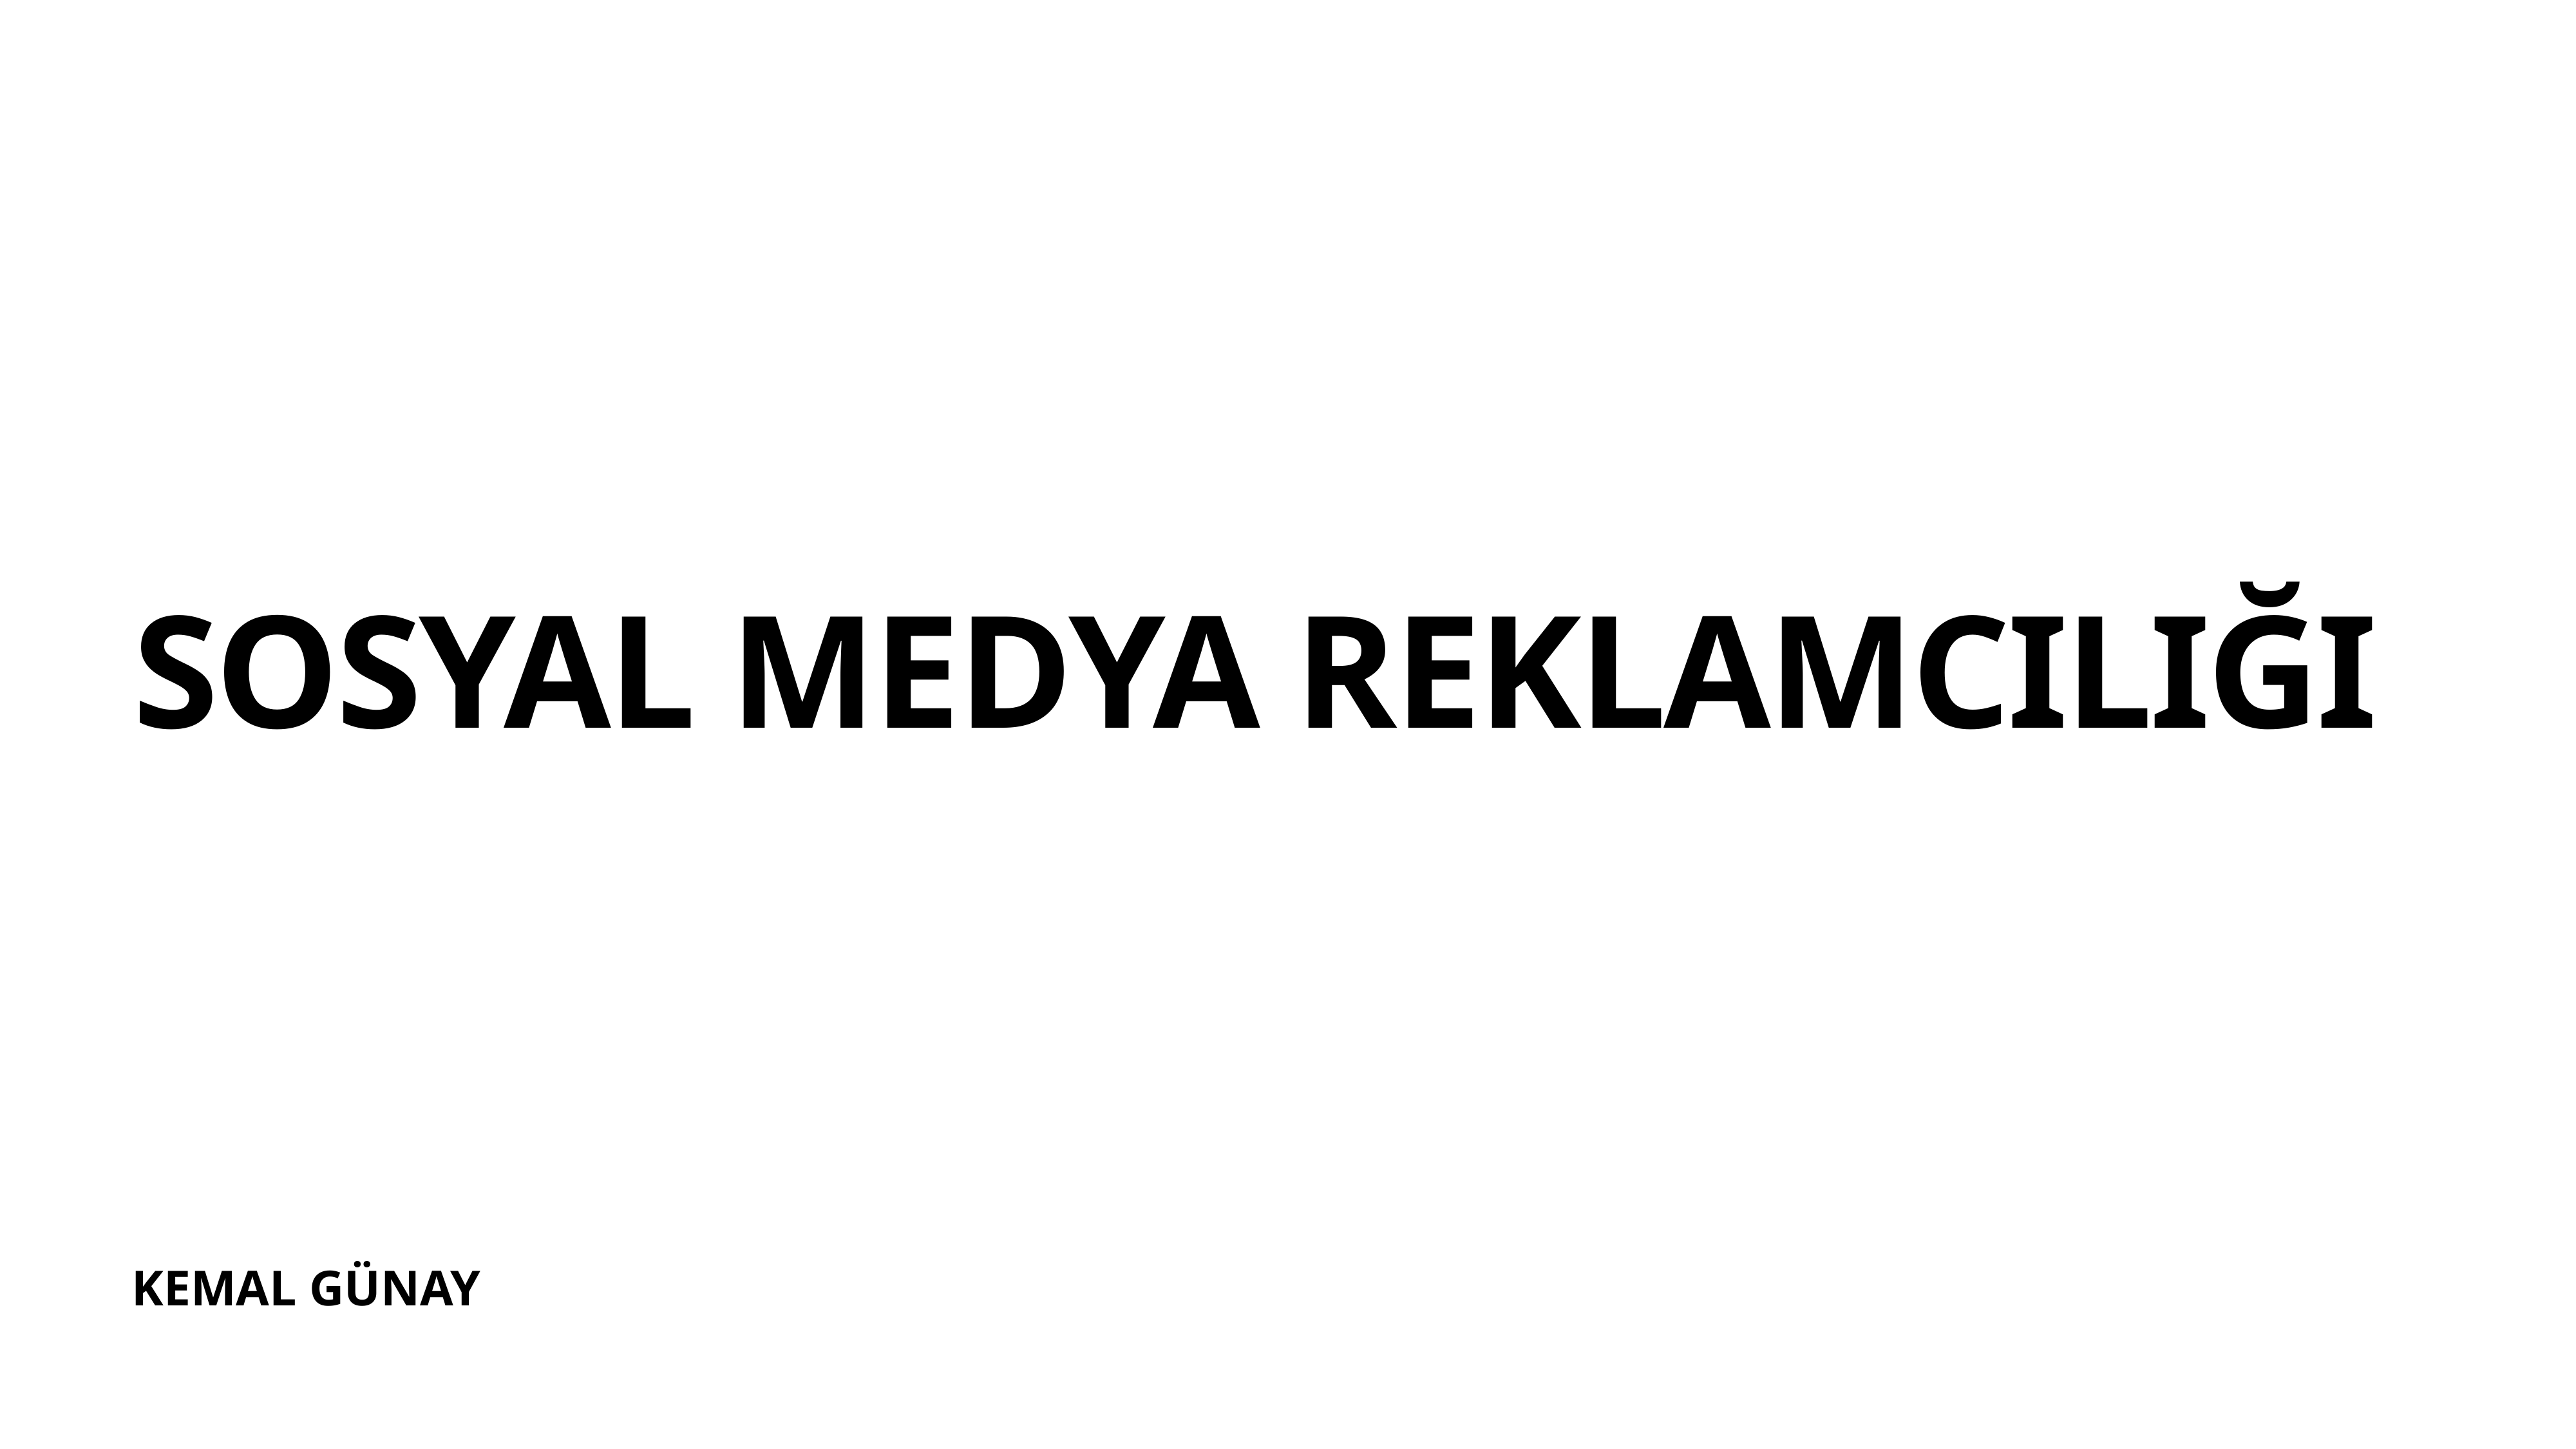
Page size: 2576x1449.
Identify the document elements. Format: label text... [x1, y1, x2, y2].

list KEMAL GÜNAY [126, 1252, 2448, 1321]
title SOSYAL MEDYA REKLAMCILIĞI [127, 271, 2449, 764]
